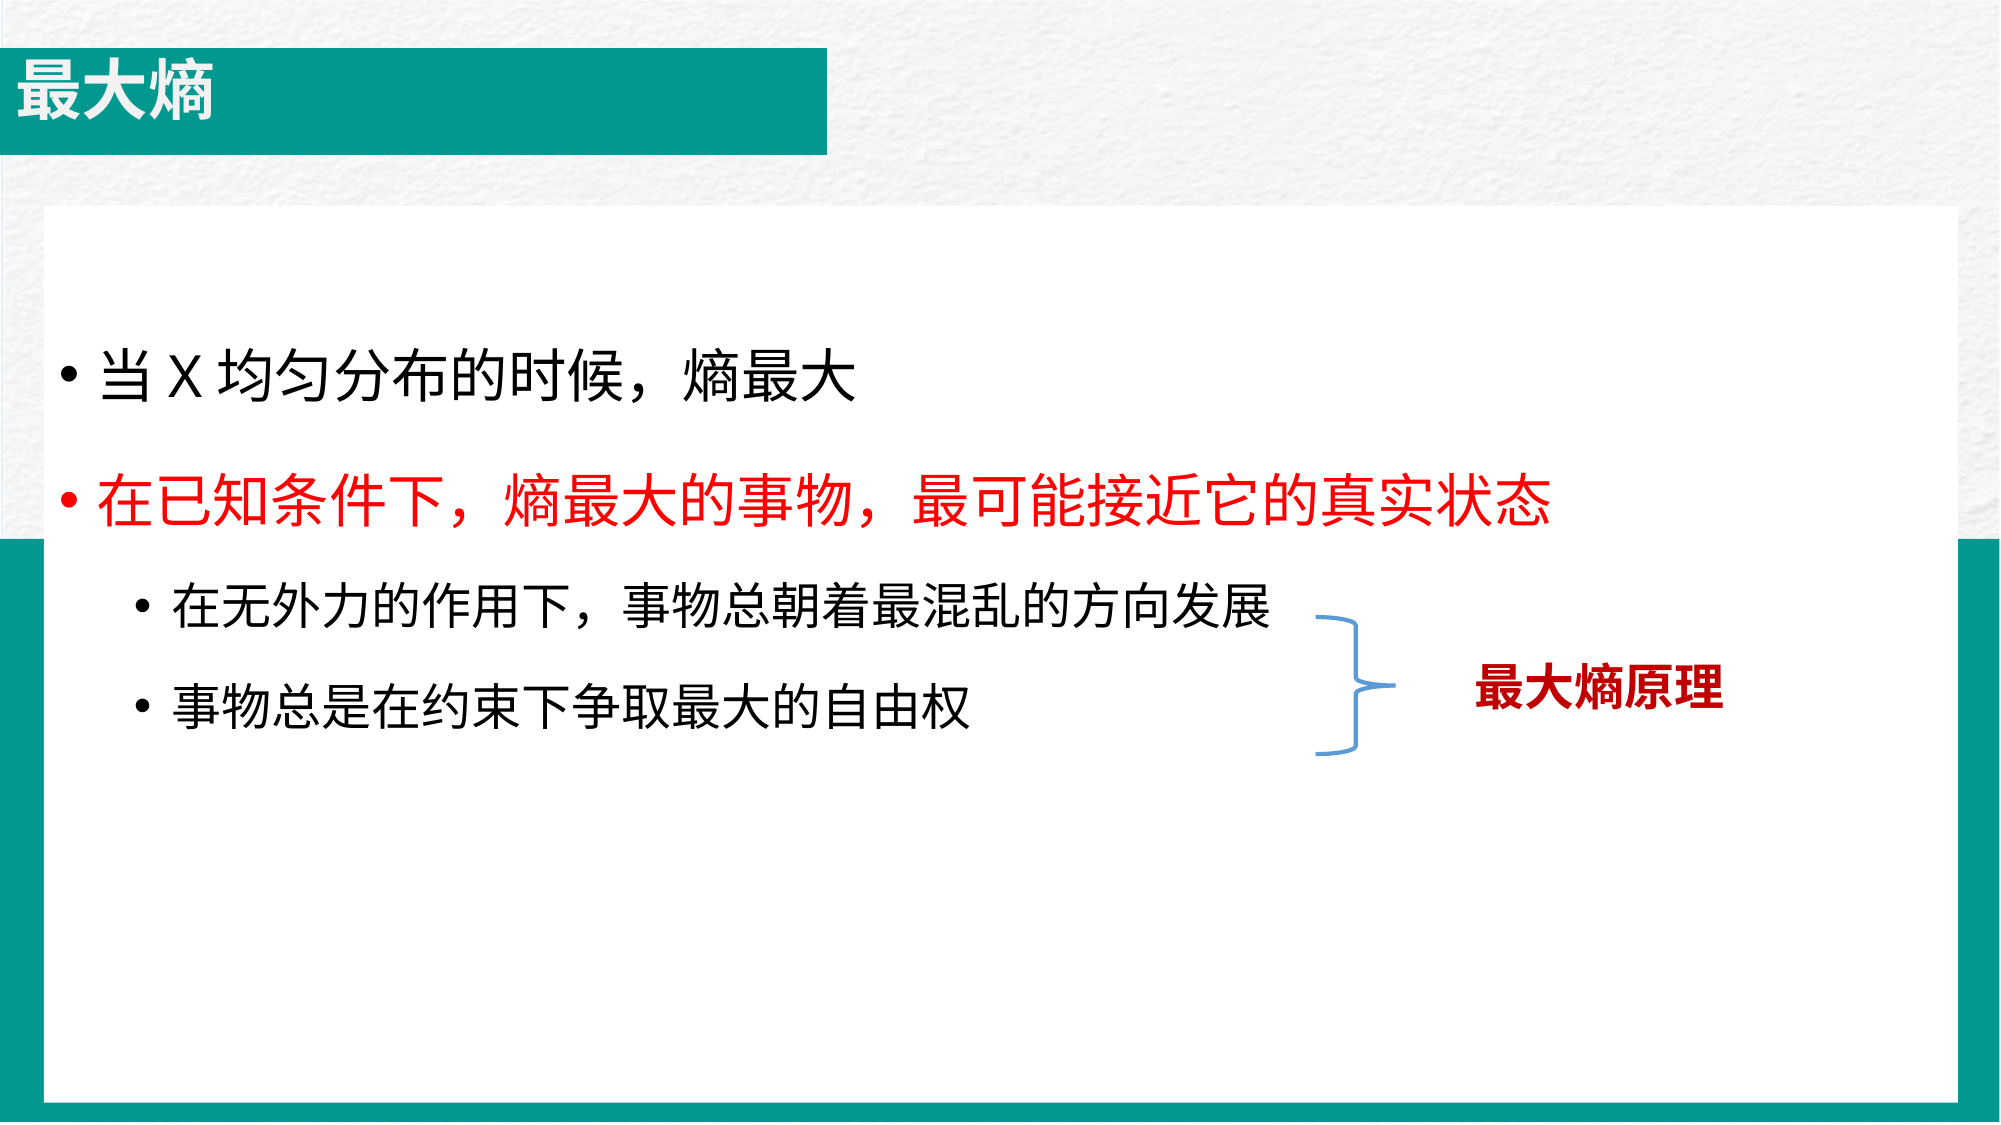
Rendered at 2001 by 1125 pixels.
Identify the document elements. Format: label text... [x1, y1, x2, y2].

text_box [1315, 616, 1396, 755]
text_box 最大熵原理 [1459, 647, 1823, 723]
title 最大熵 [0, 3, 1725, 185]
picture [0, 0, 2001, 1125]
